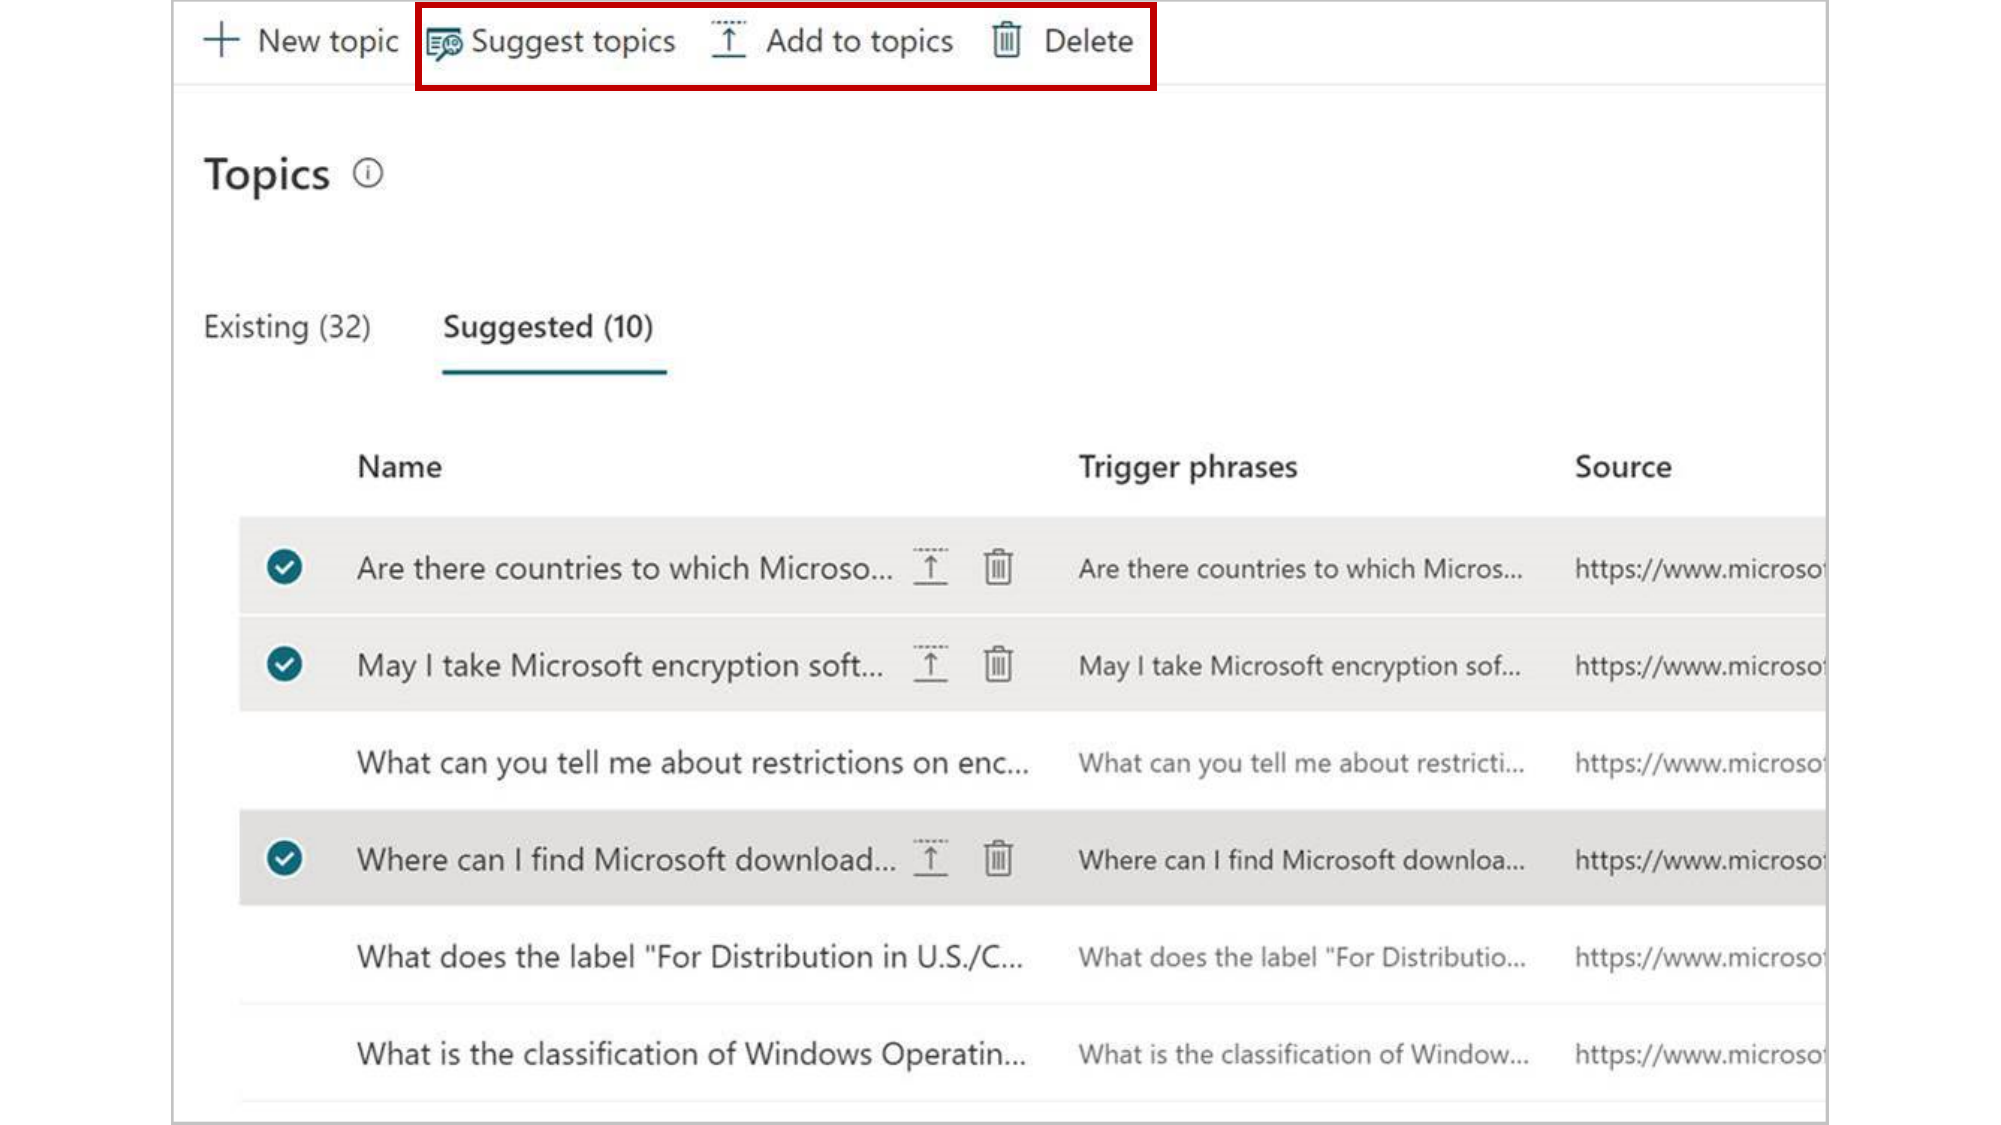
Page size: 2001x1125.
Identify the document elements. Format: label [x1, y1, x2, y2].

picture [171, 0, 1829, 1125]
